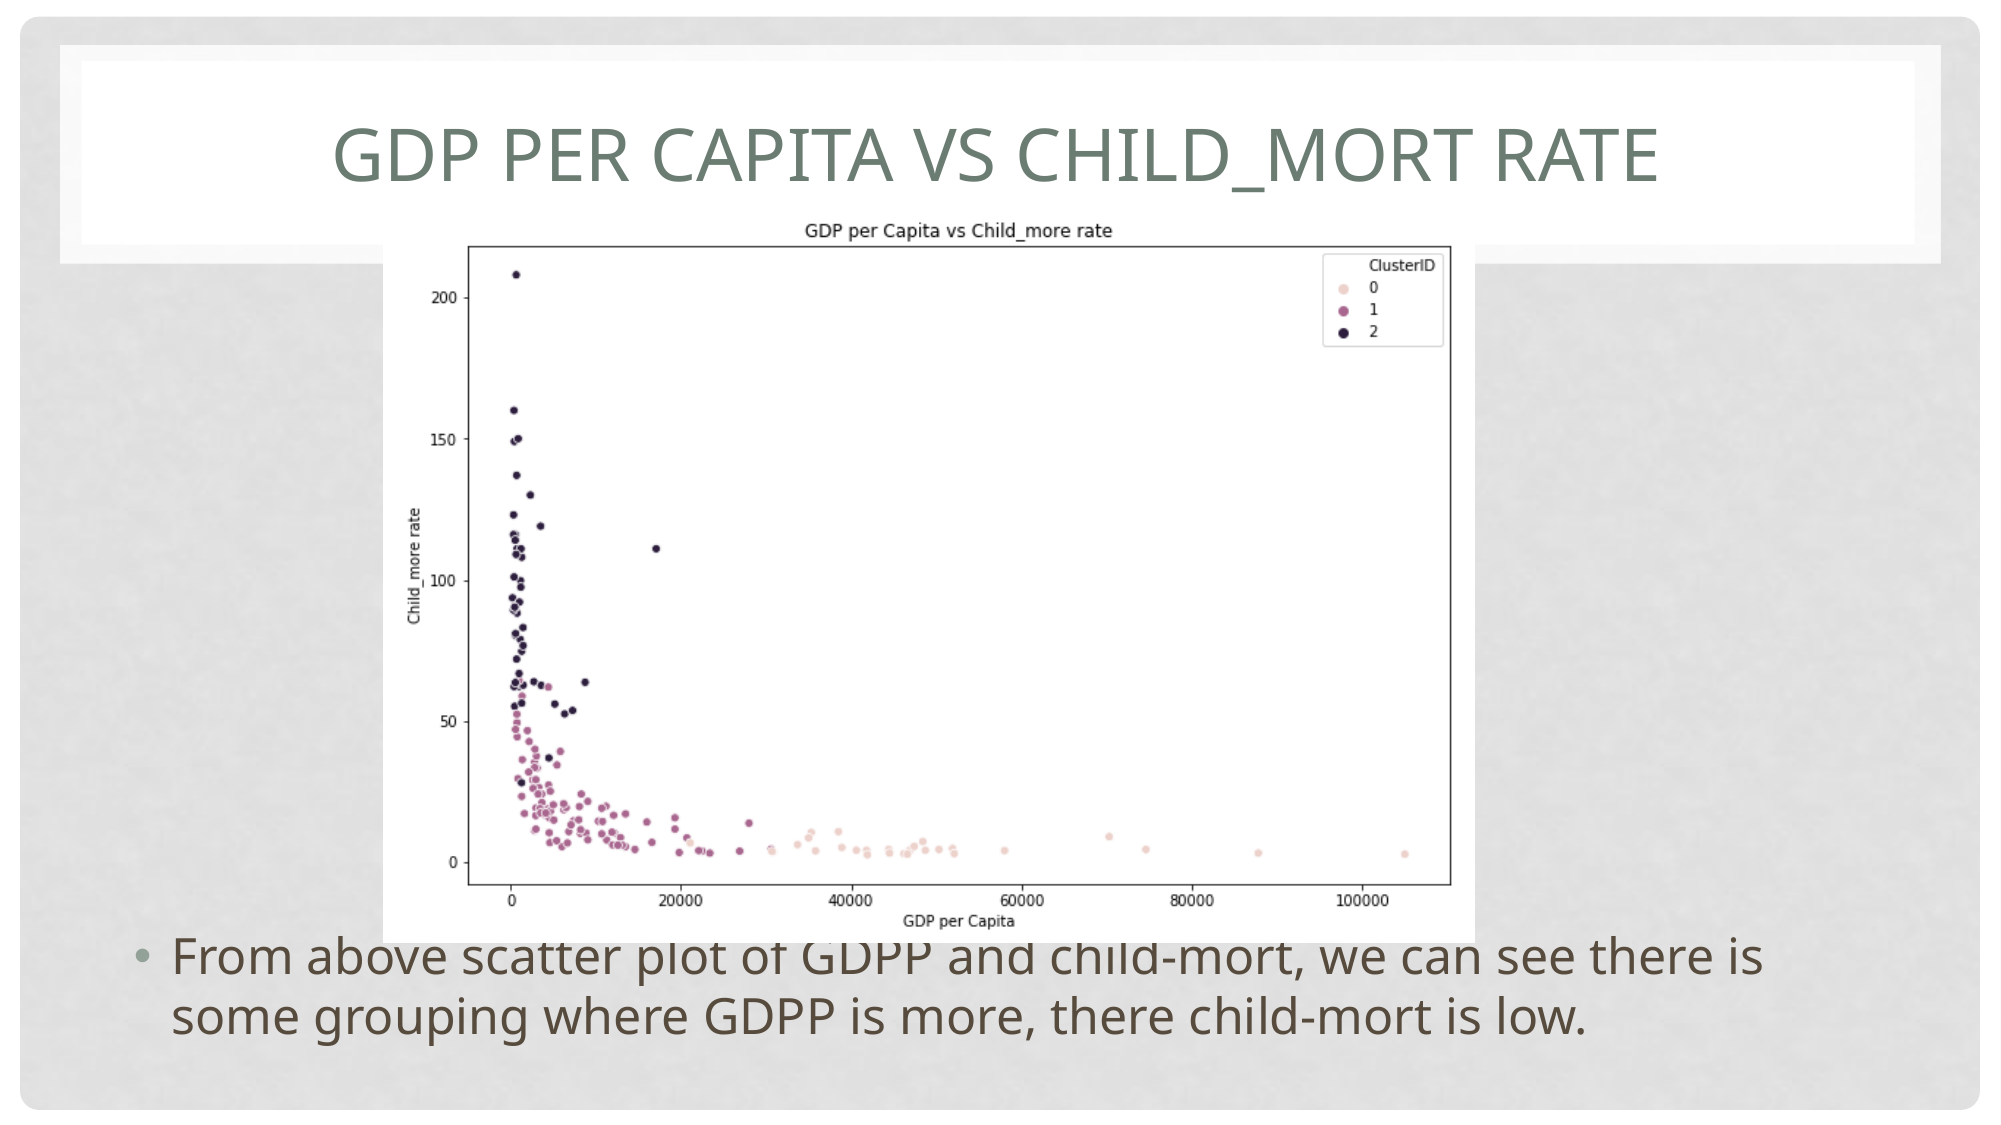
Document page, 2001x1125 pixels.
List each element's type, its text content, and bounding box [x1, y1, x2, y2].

picture [383, 211, 1475, 943]
list From above scatter plot of GDPP and child-mort, we can see there is some grouping where GDPP is more, there child-mort is low. [99, 287, 1900, 1102]
title GDP per Capita vs Child_morT rate [93, 66, 1900, 238]
